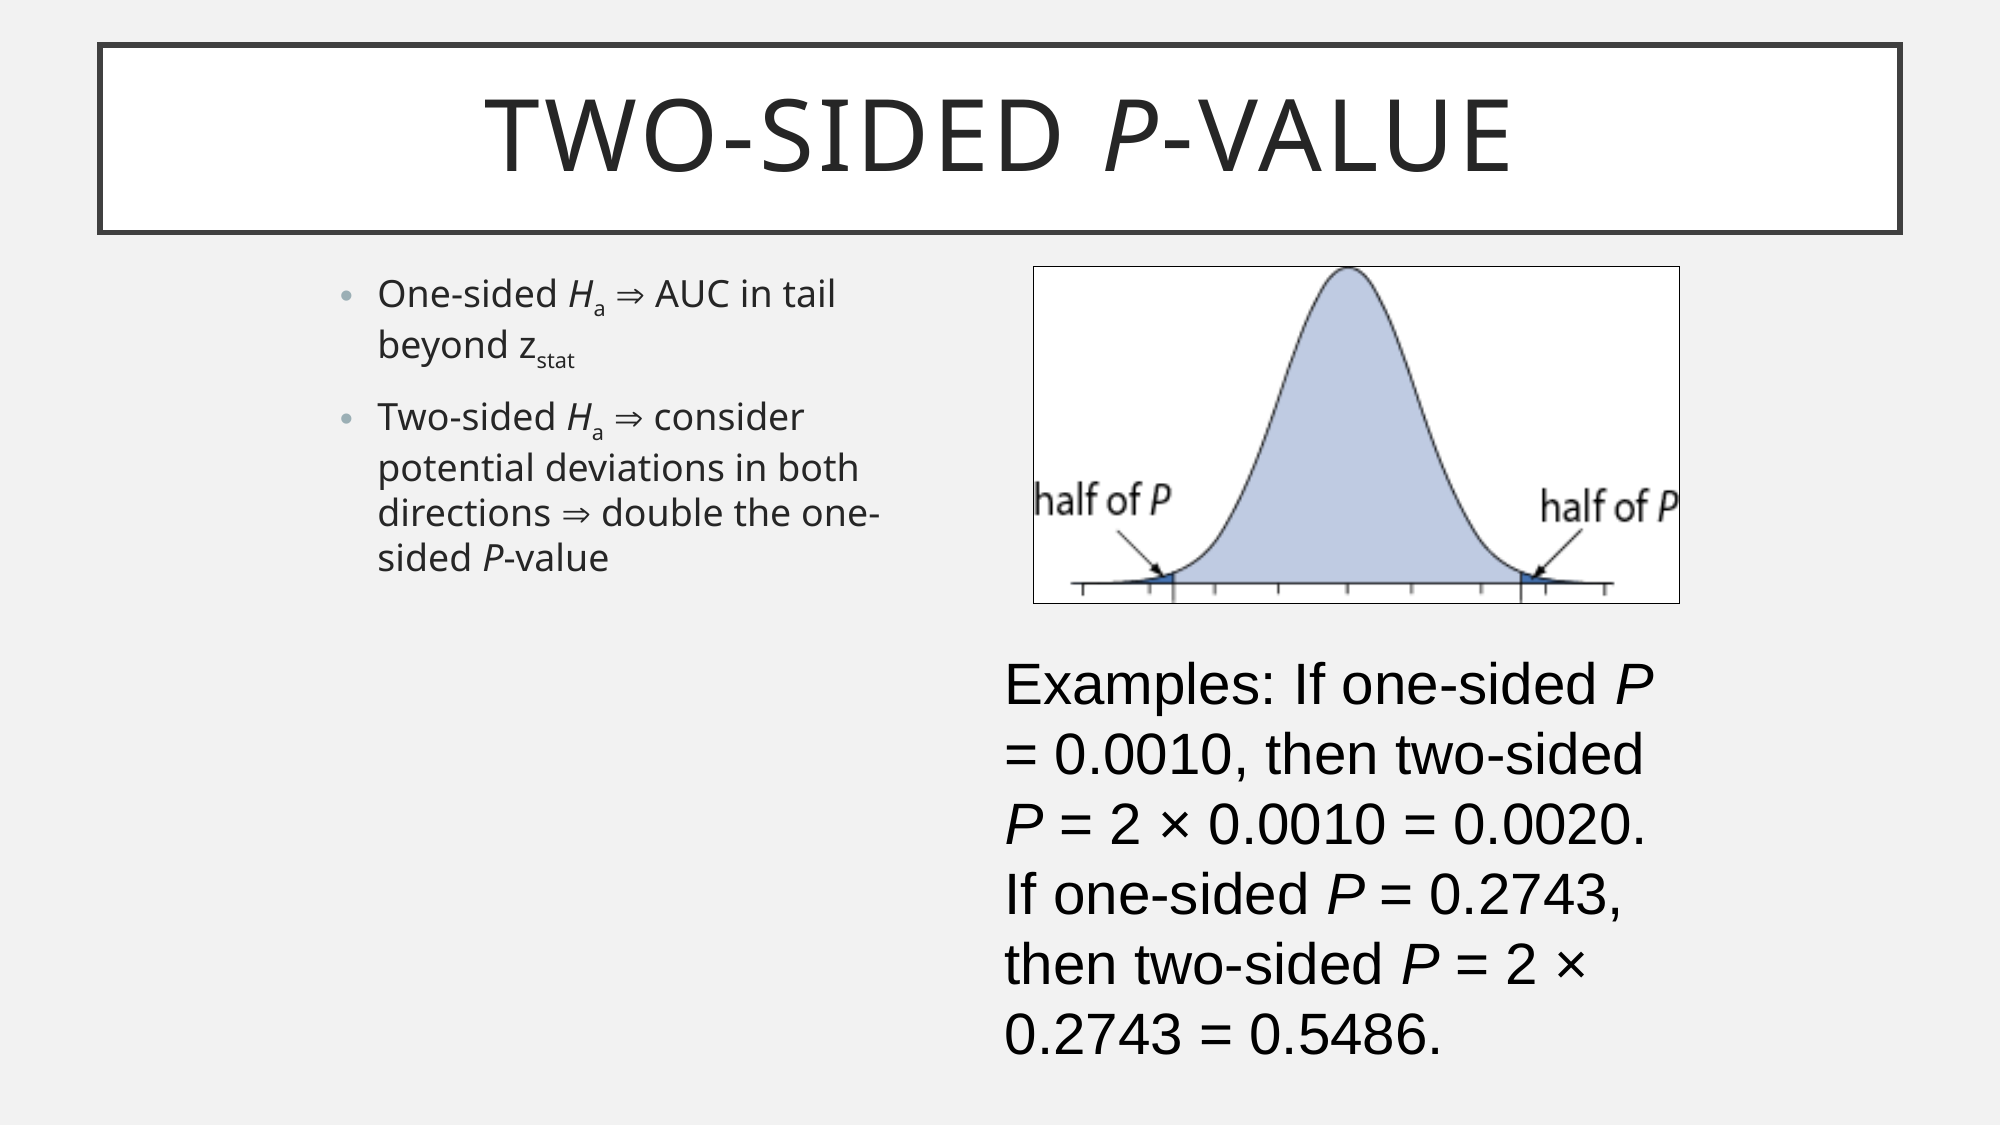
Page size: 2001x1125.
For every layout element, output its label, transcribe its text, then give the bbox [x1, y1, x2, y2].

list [1033, 267, 1680, 603]
text_box Examples: If one-sided P = 0.0010, then two-sided P = 2 × 0.0010 = 0.0020. If one-sided P = 0.2743, then two-sided P = 2 × 0.2743 = 0.5486. [989, 638, 1704, 1074]
list One-sided Ha  AUC in tail beyond zstat Two-sided Ha  consider potential deviations in both directions  double the one-sided P-value [324, 262, 940, 1005]
title Two-Sided P-Value [97, 42, 1903, 235]
